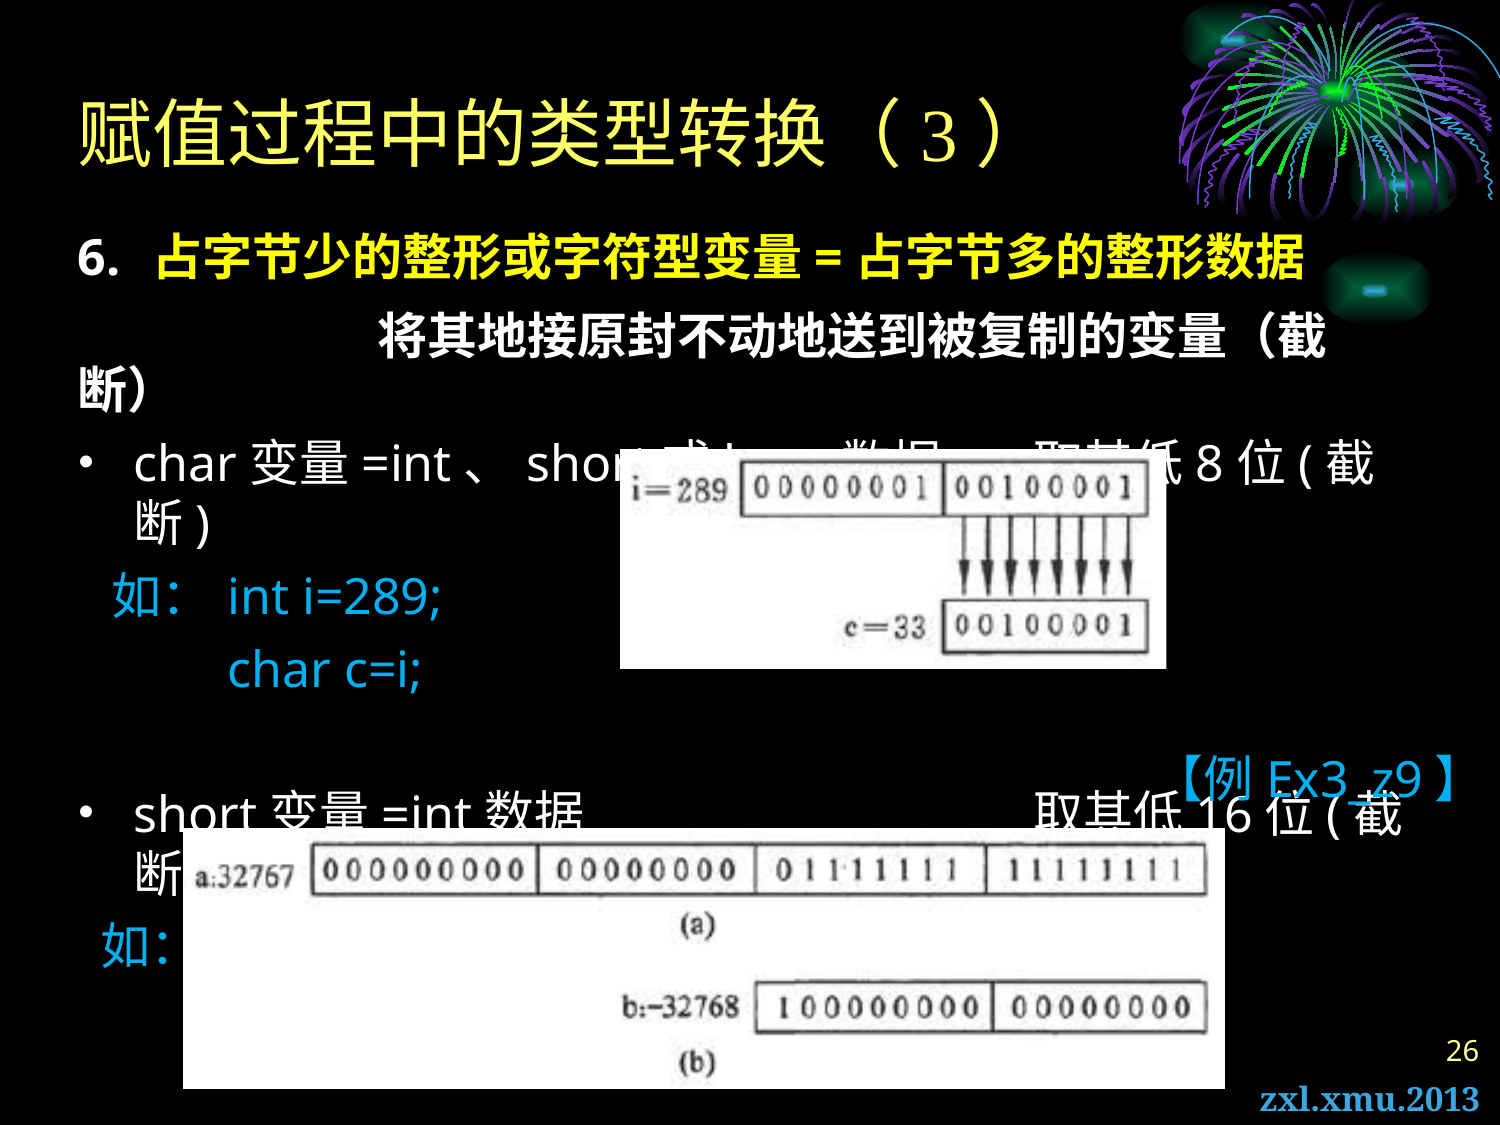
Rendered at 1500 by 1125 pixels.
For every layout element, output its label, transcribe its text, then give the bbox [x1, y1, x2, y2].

picture [619, 449, 1167, 670]
picture [182, 828, 1226, 1089]
text_box 【例Ex3_z9】 [1139, 739, 1500, 815]
title 赋值过程中的类型转换（3） [62, 49, 1438, 213]
slide_number 26 [1181, 1025, 1495, 1100]
list 占字节少的整形或字符型变量=占字节多的整形数据 将其地接原封不动地送到被复制的变量（截断） char变量=int、short或long数据 取其低8位(截断) 如： int i=289; char c=i; short变量=int数据 取其低16位(截断) 如： int i=32767; short b=a+1; [62, 224, 1438, 1000]
